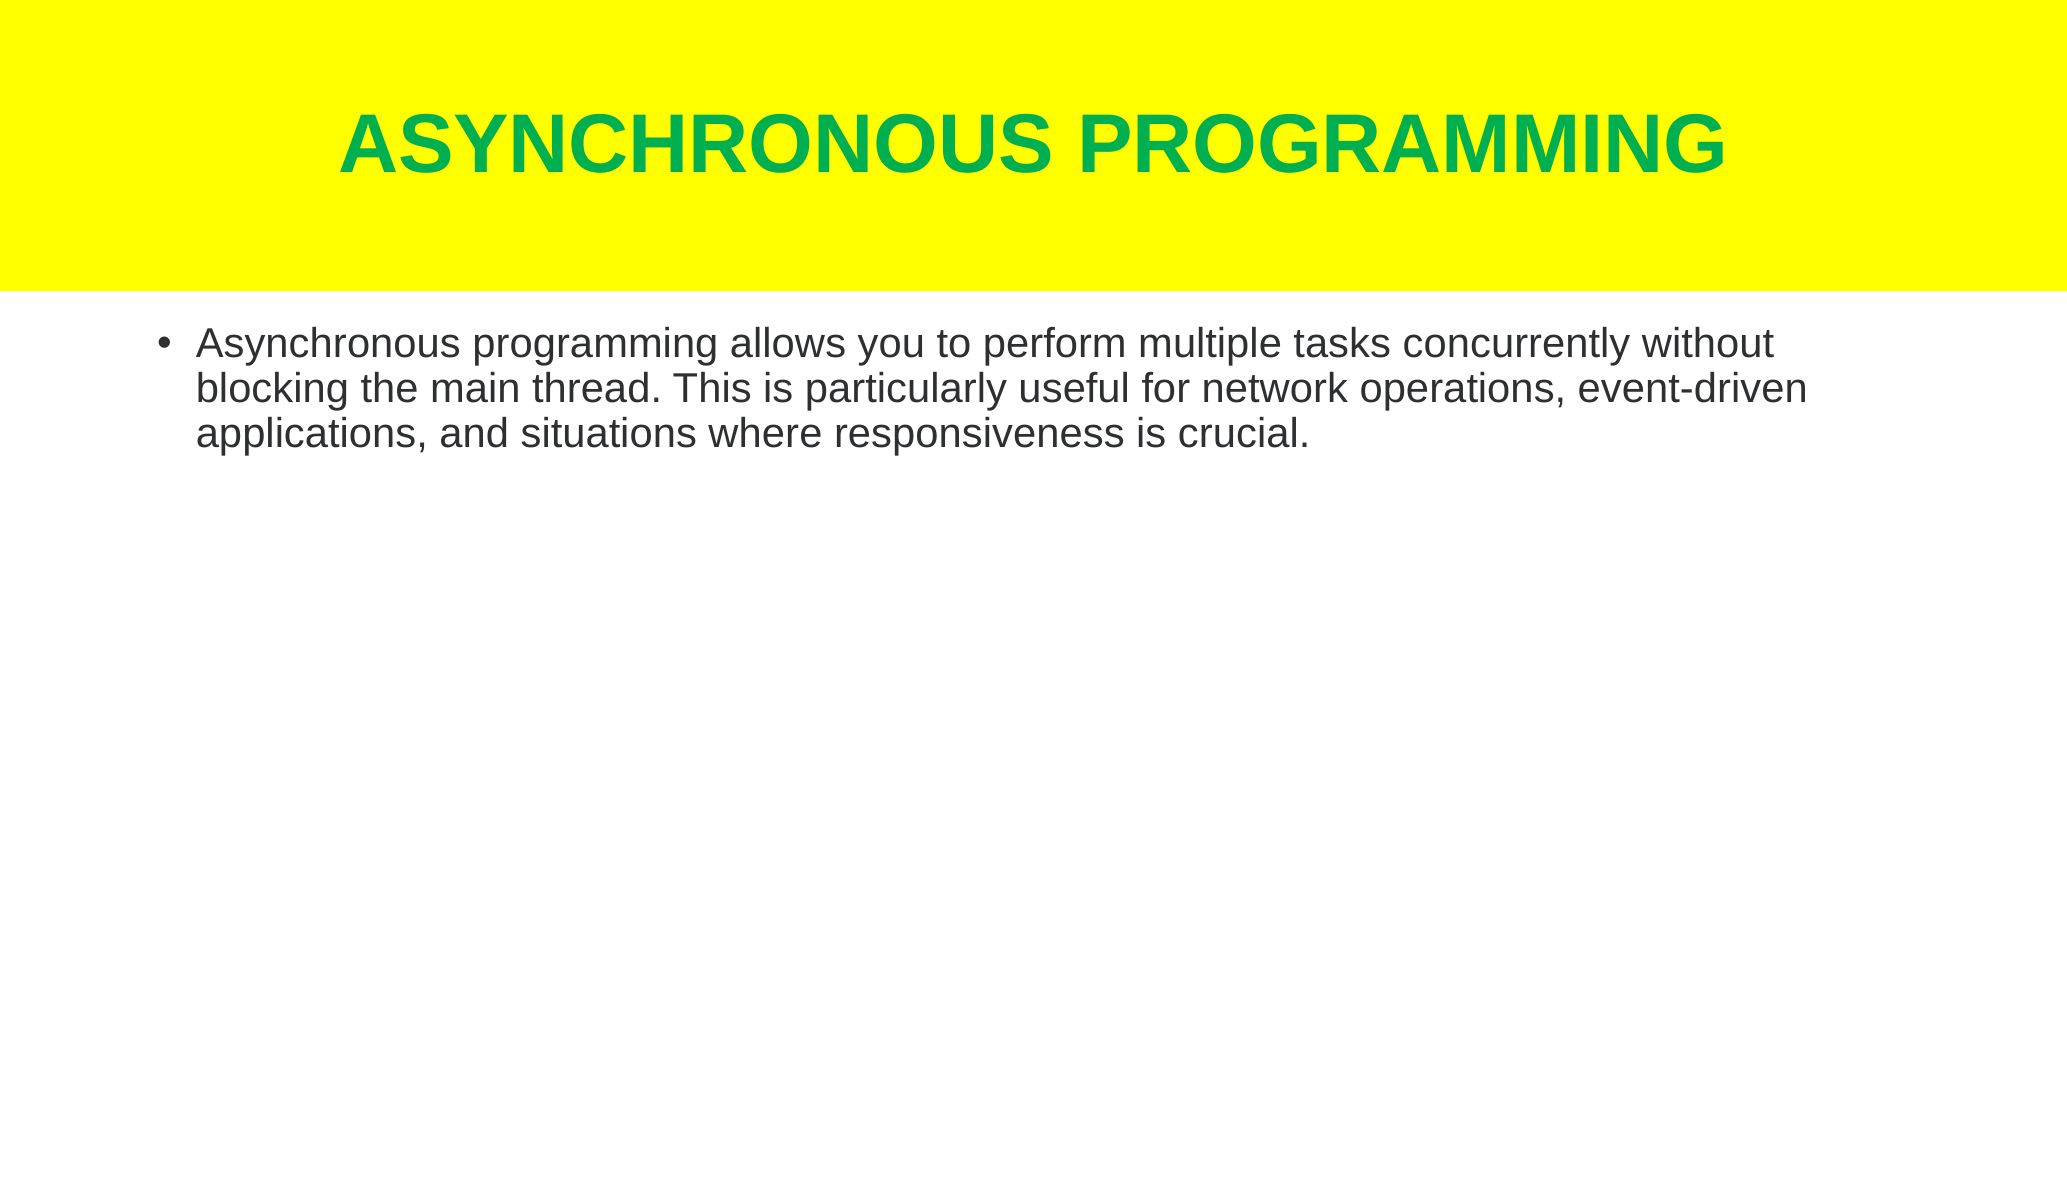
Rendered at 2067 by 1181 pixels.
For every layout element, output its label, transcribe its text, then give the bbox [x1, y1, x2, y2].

list Asynchronous programming allows you to perform multiple tasks concurrently without blocking the main thread. This is particularly useful for network operations, event-driven applications, and situations where responsiveness is crucial. [142, 314, 1925, 1064]
title ASYNCHRONOUS PROGRAMMING [0, 0, 2067, 292]
